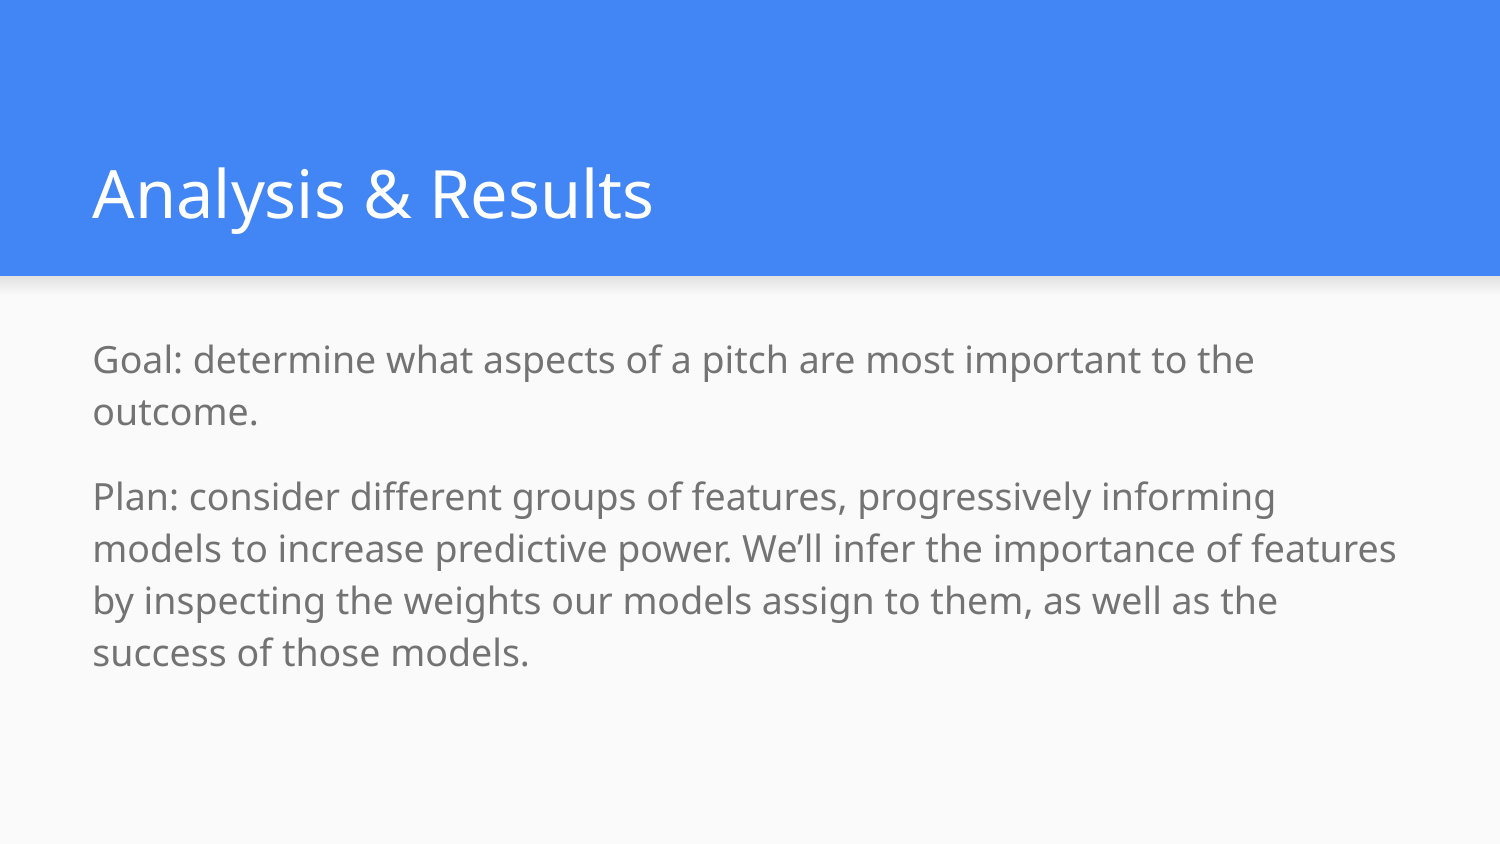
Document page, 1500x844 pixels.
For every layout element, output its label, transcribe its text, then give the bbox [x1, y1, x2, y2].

list Goal: determine what aspects of a pitch are most important to the outcome. Plan: consider different groups of features, progressively informing models to increase predictive power. We’ll infer the importance of features by inspecting the weights our models assign to them, as well as the success of those models. [77, 314, 1427, 760]
title Analysis & Results [77, 121, 1427, 248]
